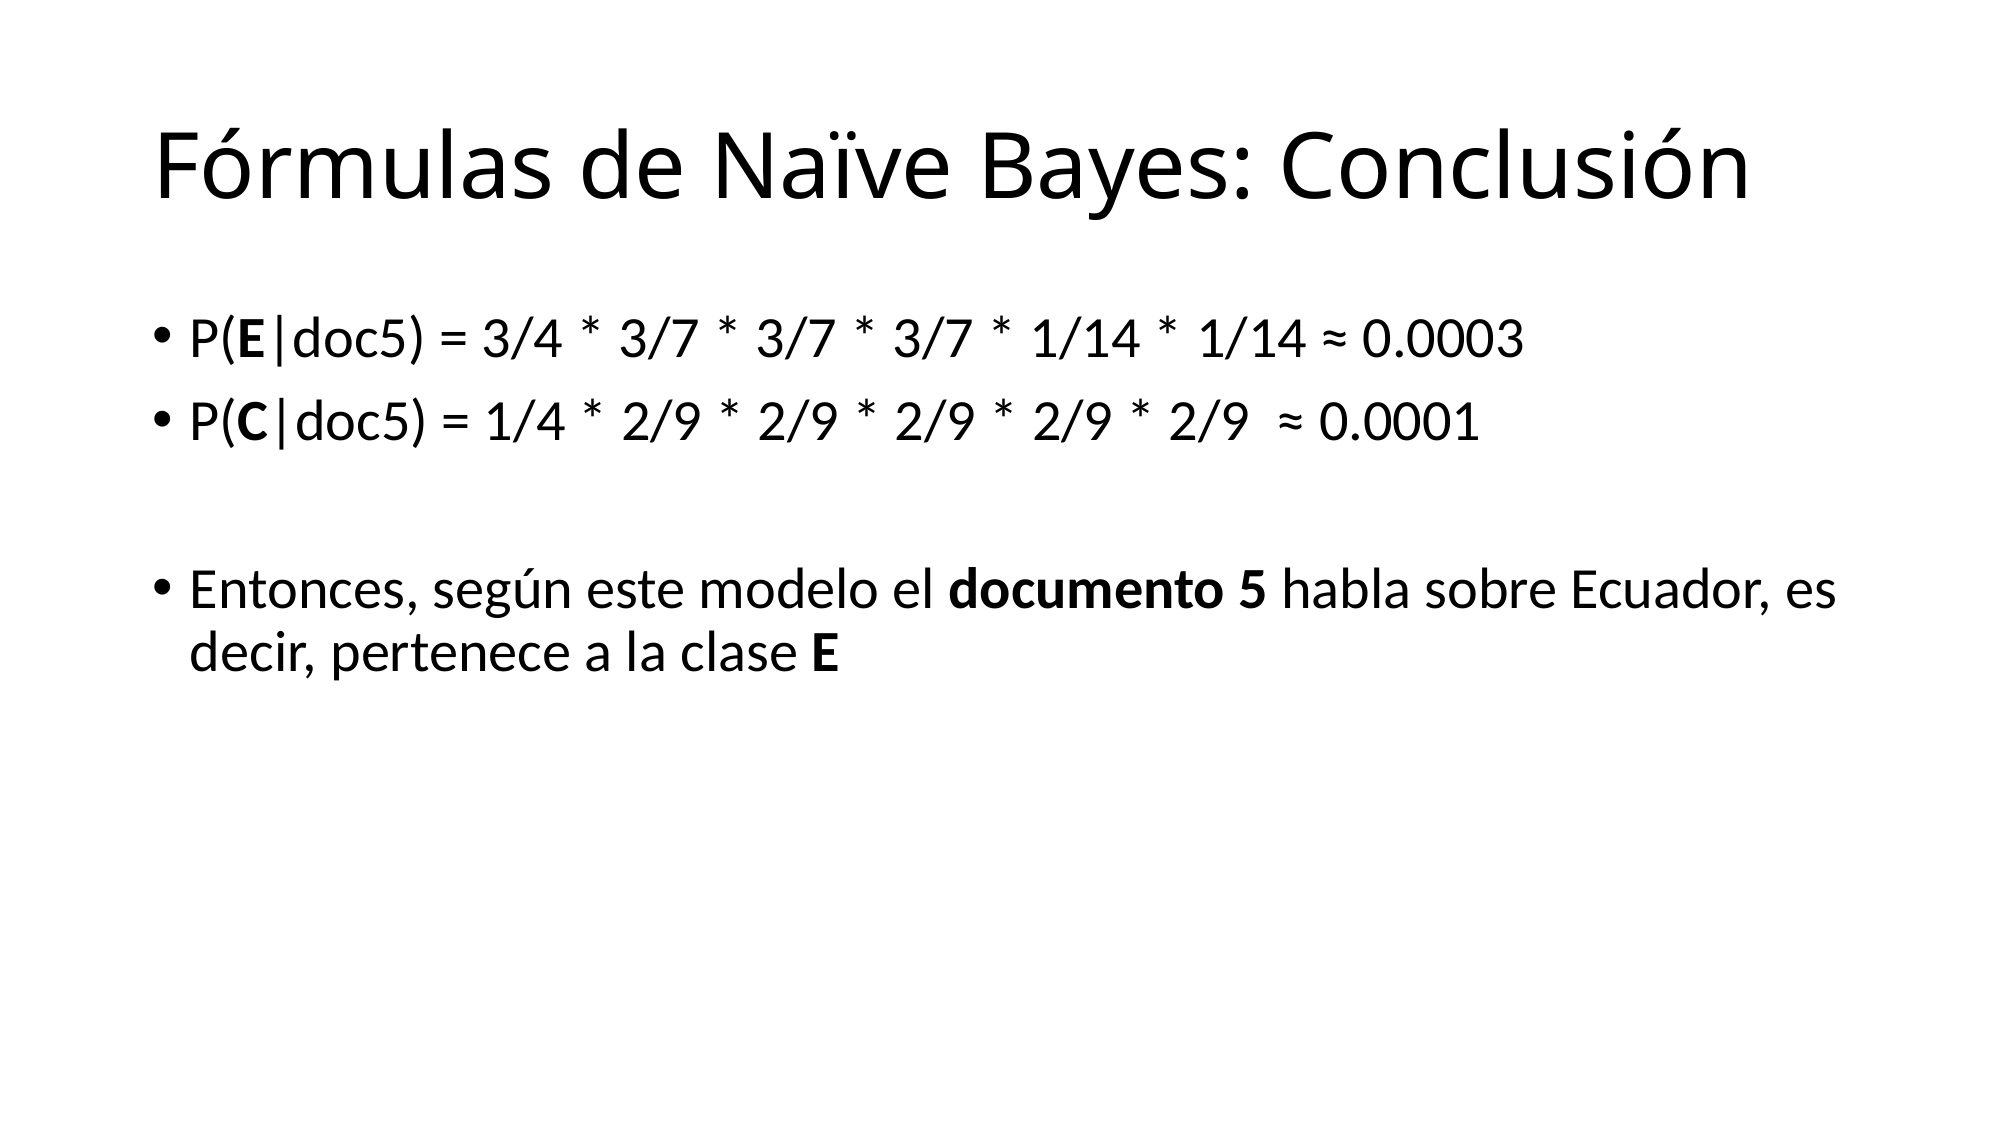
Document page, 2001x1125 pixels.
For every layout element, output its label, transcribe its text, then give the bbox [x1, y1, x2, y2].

list P(E|doc5) = 3/4 * 3/7 * 3/7 * 3/7 * 1/14 * 1/14 ≈ 0.0003 P(C|doc5) = 1/4 * 2/9 * 2/9 * 2/9 * 2/9 * 2/9 ≈ 0.0001 Entonces, según este modelo el documento 5 habla sobre Ecuador, es decir, pertenece a la clase E [137, 299, 1924, 1014]
title Fórmulas de Naïve Bayes: Conclusión [137, 59, 1863, 278]
